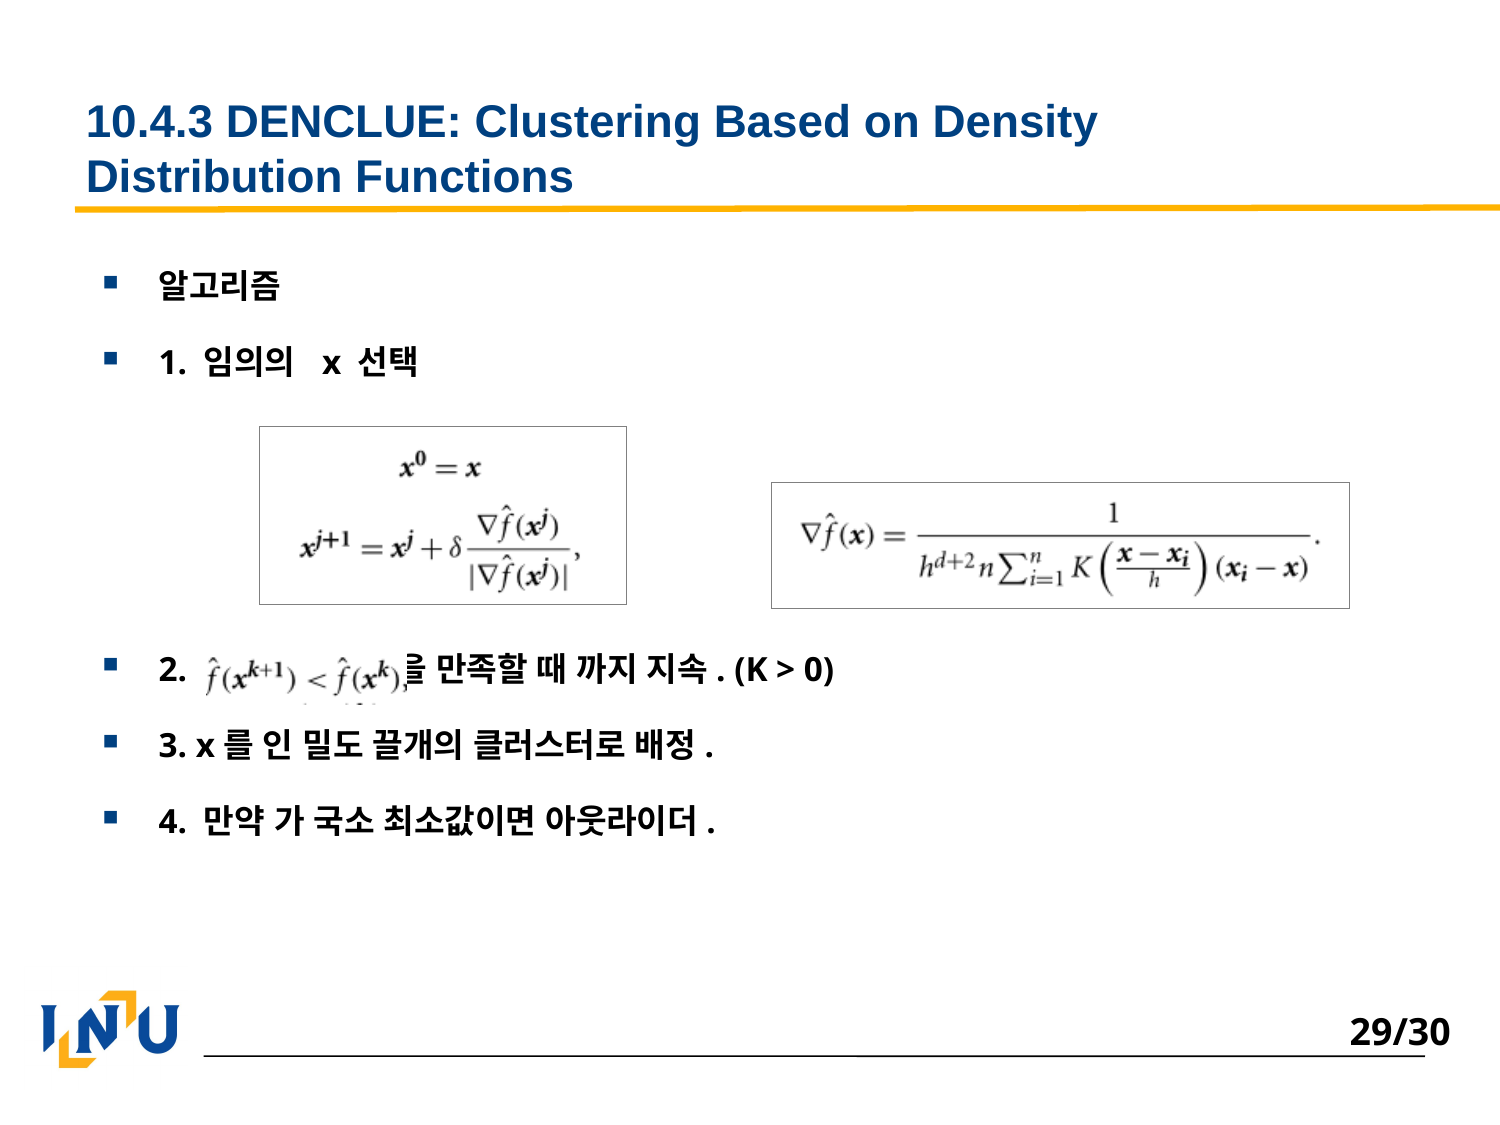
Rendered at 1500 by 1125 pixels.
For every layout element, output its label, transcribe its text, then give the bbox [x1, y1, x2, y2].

picture [771, 482, 1350, 610]
picture [259, 425, 628, 605]
picture [24, 966, 188, 1090]
picture [206, 644, 407, 705]
title 10.4.3 DENCLUE: Clustering Based on Density Distribution Functions [70, 95, 1382, 210]
